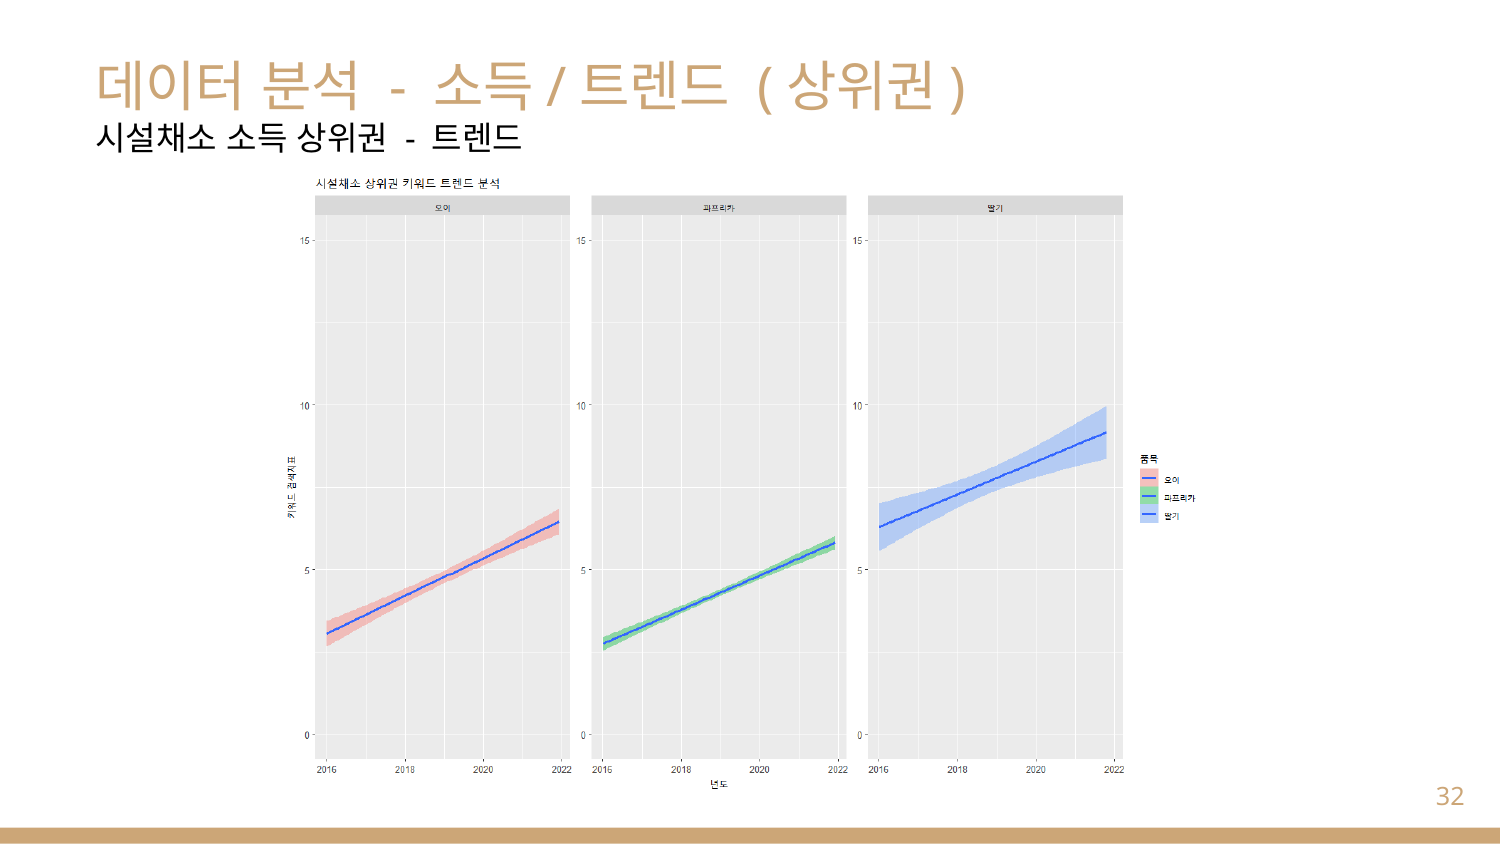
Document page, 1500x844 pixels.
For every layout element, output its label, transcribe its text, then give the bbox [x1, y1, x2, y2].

slide_number ‹#› [1389, 764, 1480, 830]
title 데이터 분석 - 소득/트렌드 (상위권) 시설채소 소득 상위권 - 트렌드 [80, 36, 1046, 172]
picture [279, 171, 1220, 794]
